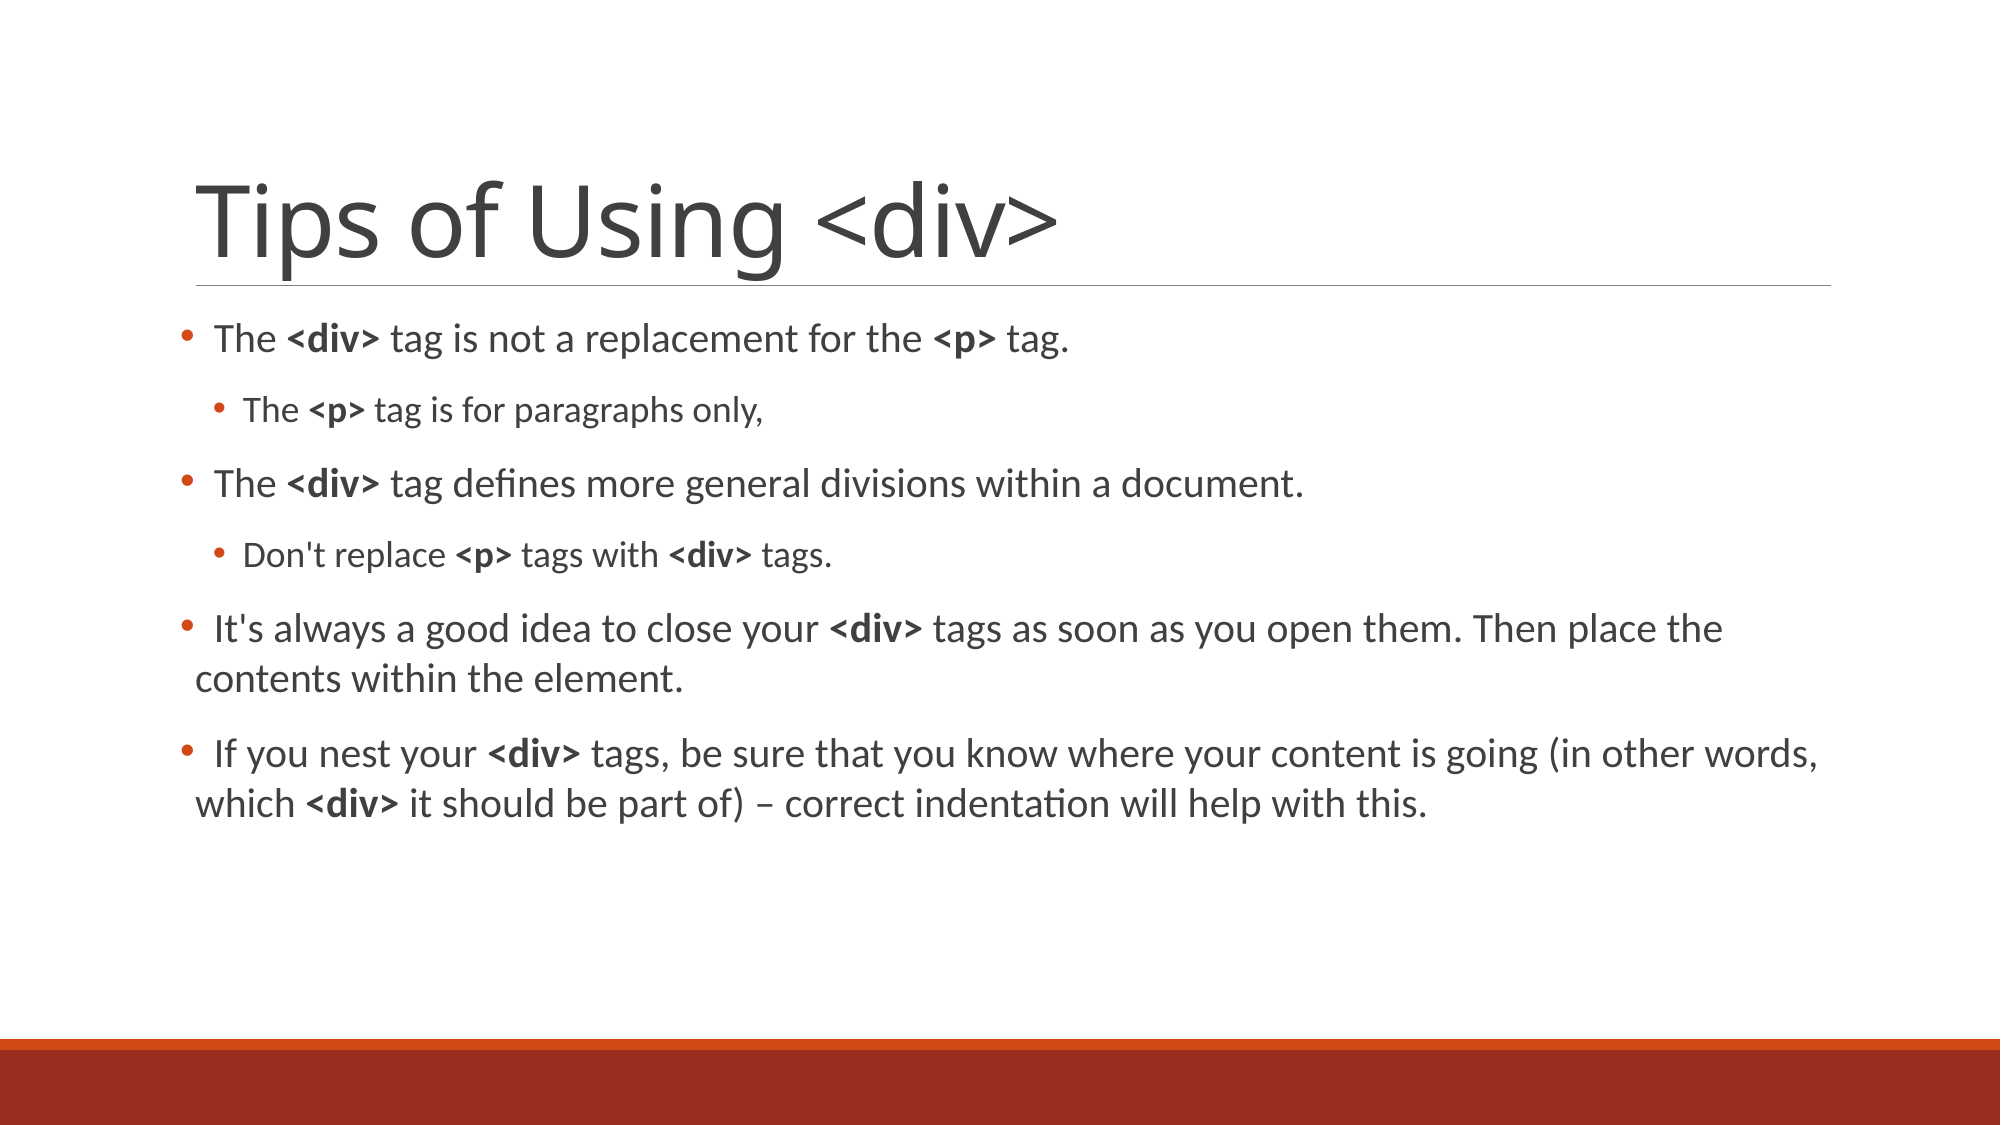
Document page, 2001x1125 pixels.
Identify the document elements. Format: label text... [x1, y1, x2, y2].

title Tips of Using <div> [180, 47, 1830, 285]
list The <div> tag is not a replacement for the <p> tag. The <p> tag is for paragraphs only, The <div> tag defines more general divisions within a document. Don't replace <p> tags with <div> tags. It's always a good idea to close your <div> tags as soon as you open them. Then place the contents within the element. If you nest your <div> tags, be sure that you know where your content is going (in other words, which <div> it should be part of) – correct indentation will help with this. [180, 302, 1830, 963]
